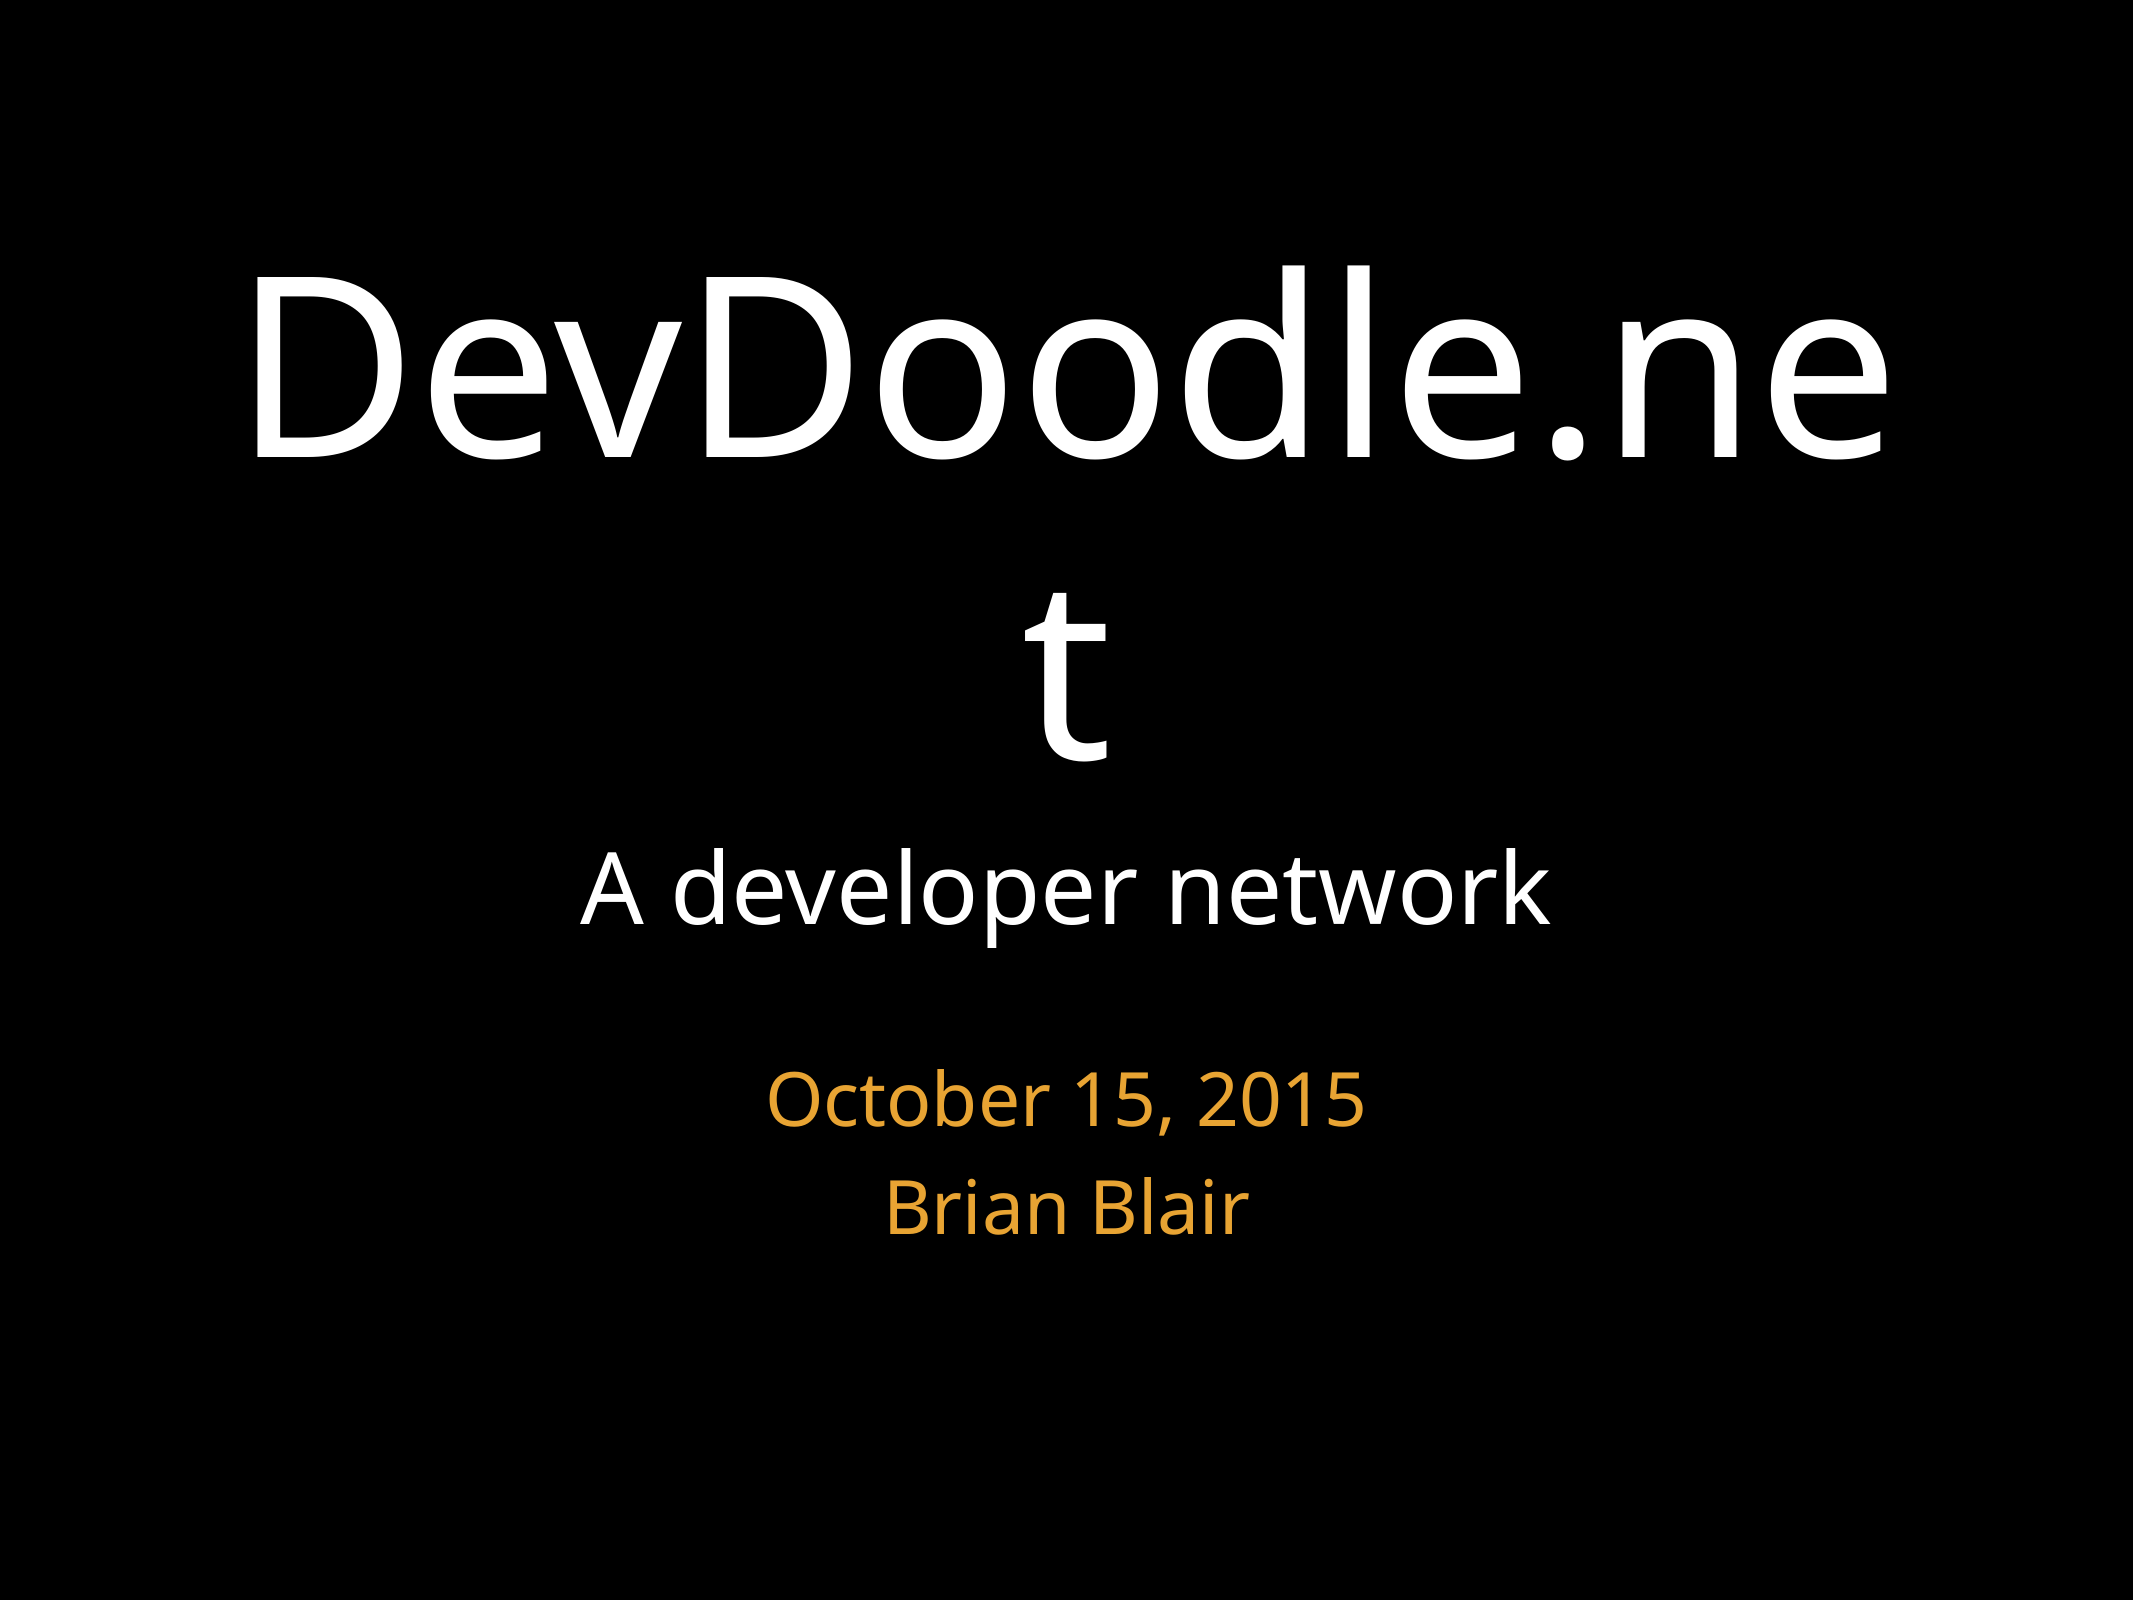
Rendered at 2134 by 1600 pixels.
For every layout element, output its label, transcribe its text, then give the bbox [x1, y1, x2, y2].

list A developer network [207, 824, 1926, 1011]
text_box October 15, 2015 Brian Blair [756, 1025, 1377, 1258]
title DevDoodle.net [207, 268, 1926, 811]
